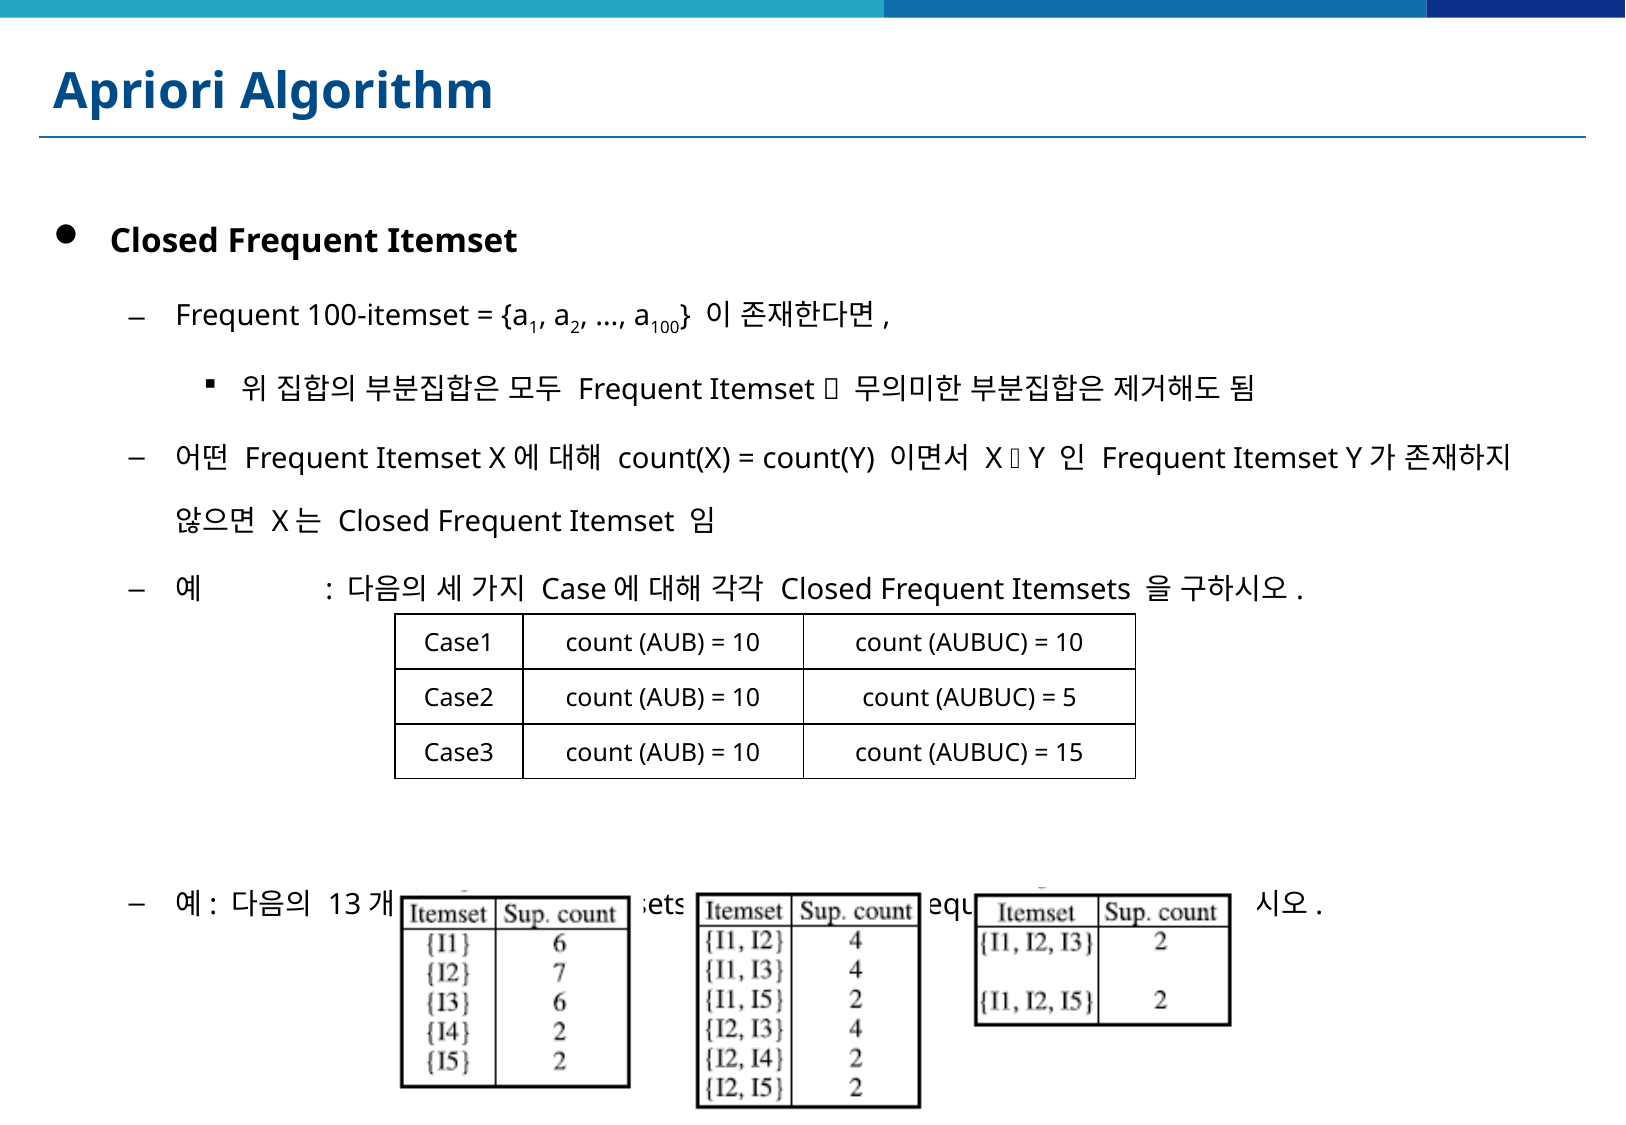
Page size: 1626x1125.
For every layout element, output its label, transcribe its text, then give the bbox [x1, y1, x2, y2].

title Apriori Algorithm [38, 40, 1587, 138]
picture [391, 890, 644, 1104]
table_cell count (AUB) = 10 [524, 725, 803, 778]
list Closed Frequent Itemset Frequent 100-itemset = {a1, a2, …, a100} 이 존재한다면, 위 집합의 부분집합은 모두 Frequent Itemset  무의미한 부분집합은 제거해도 됨 어떤 Frequent Itemset X에 대해 count(X) = count(Y) 이면서 X  Y 인 Frequent Itemset Y가 존재하지 않으면 X는 Closed Frequent Itemset 임 예 : 다음의 세 가지 Case에 대해 각각 Closed Frequent Itemsets 을 구하시오. 예: 다음의 13개의 Frequent Itemsets에 대해 Closed Frequent Itemsets 을 구하시오. [38, 179, 1587, 1035]
table_cell Case3 [396, 725, 522, 778]
table_cell count (AUBUC) = 5 [804, 670, 1135, 723]
table_cell count (AUB) = 10 [524, 670, 803, 723]
table_cell Case2 [396, 670, 522, 723]
table_header count (AUB) = 10 [524, 615, 803, 668]
table_header count (AUBUC) = 10 [804, 615, 1135, 668]
table_header Case1 [396, 615, 522, 668]
table_cell count (AUBUC) = 15 [804, 725, 1135, 778]
picture [682, 888, 931, 1124]
picture [971, 887, 1258, 1045]
